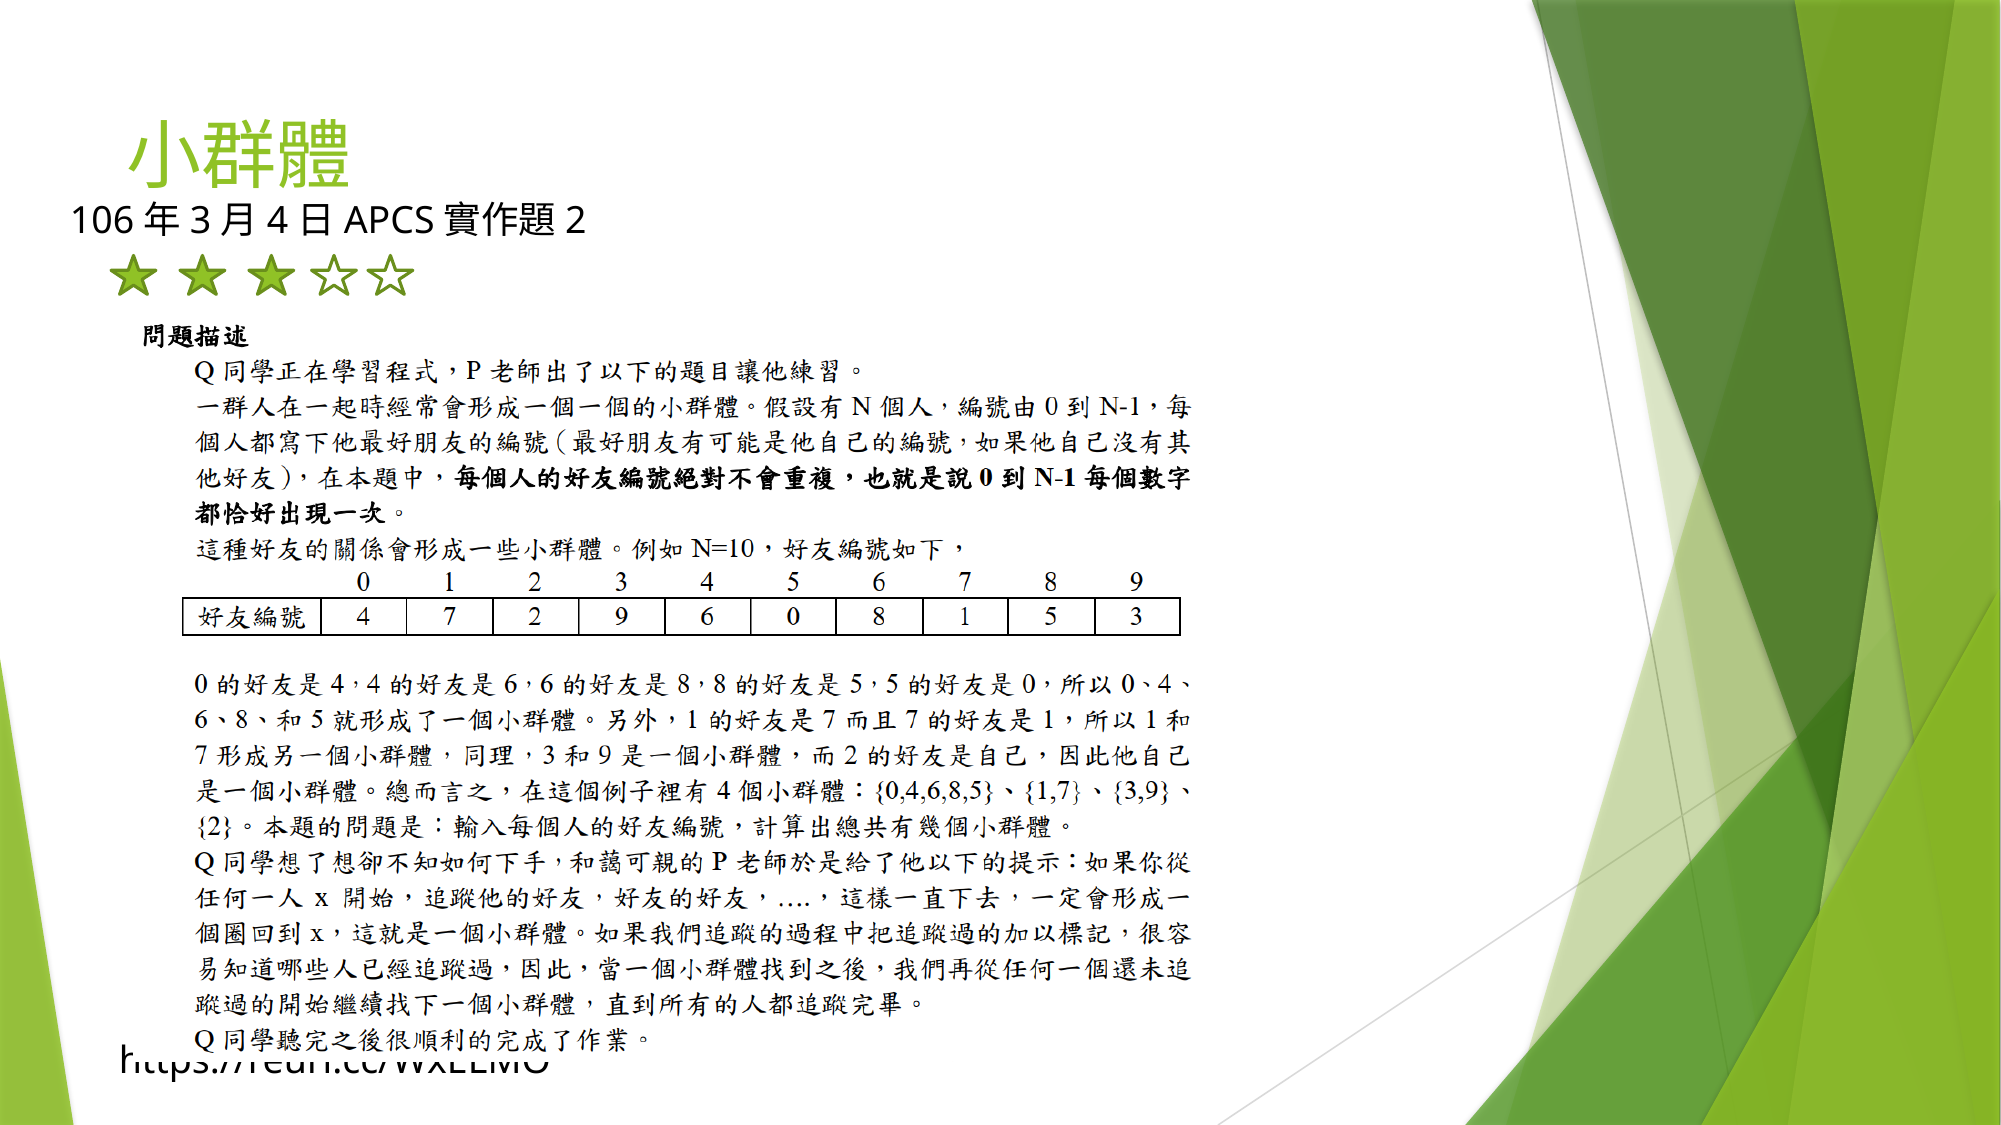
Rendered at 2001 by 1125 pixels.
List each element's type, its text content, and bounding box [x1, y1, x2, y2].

title 小群體 [111, 99, 1522, 317]
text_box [110, 254, 414, 295]
picture [133, 316, 1208, 1062]
text_box 106年3月4日APCS實作題2 [55, 188, 602, 249]
